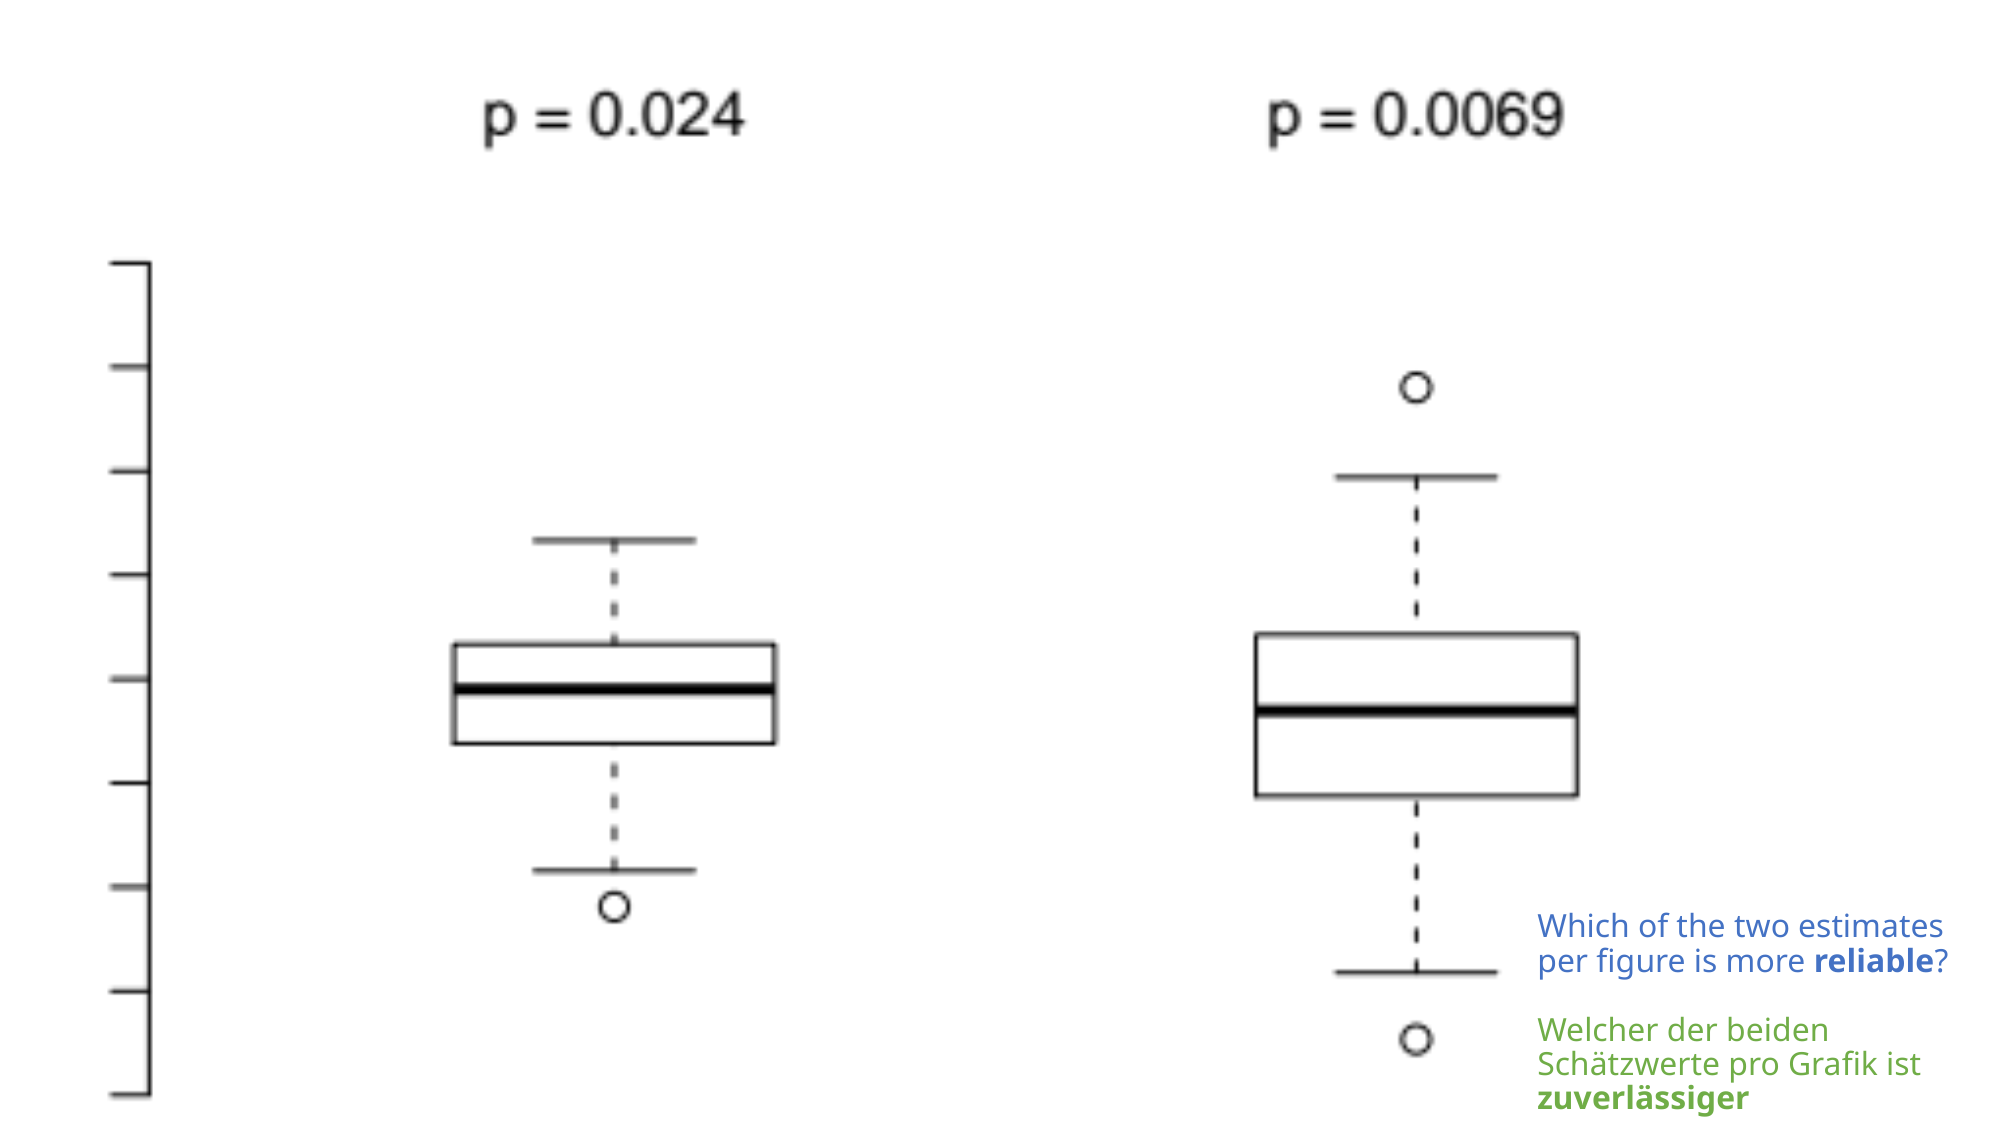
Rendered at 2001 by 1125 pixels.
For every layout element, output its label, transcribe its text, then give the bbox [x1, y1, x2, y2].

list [0, 0, 1875, 1125]
title Which of the two estimates per figure is more reliable? Welcher der beiden Schätzwerte pro Grafik ist zuverlässiger [1875, 902, 2000, 1125]
